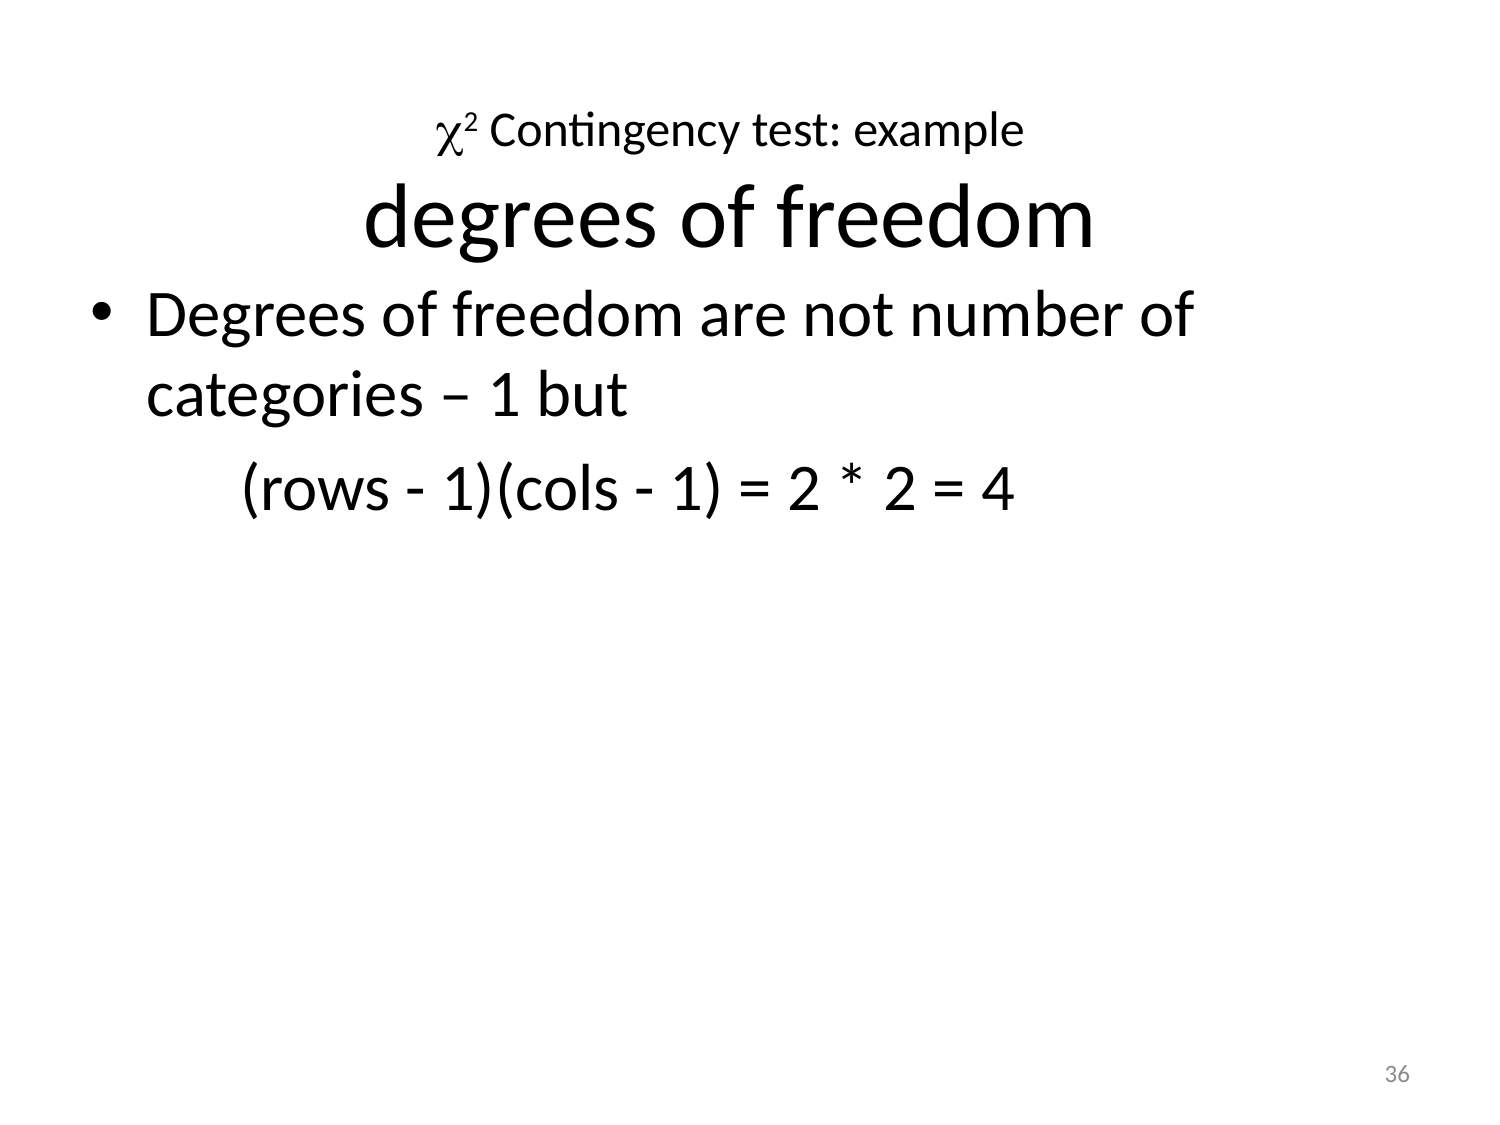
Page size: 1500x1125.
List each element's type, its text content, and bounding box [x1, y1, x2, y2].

slide_number 36 [1074, 1042, 1425, 1103]
title 2 Contingency test: example degrees of freedom [118, 62, 1344, 300]
